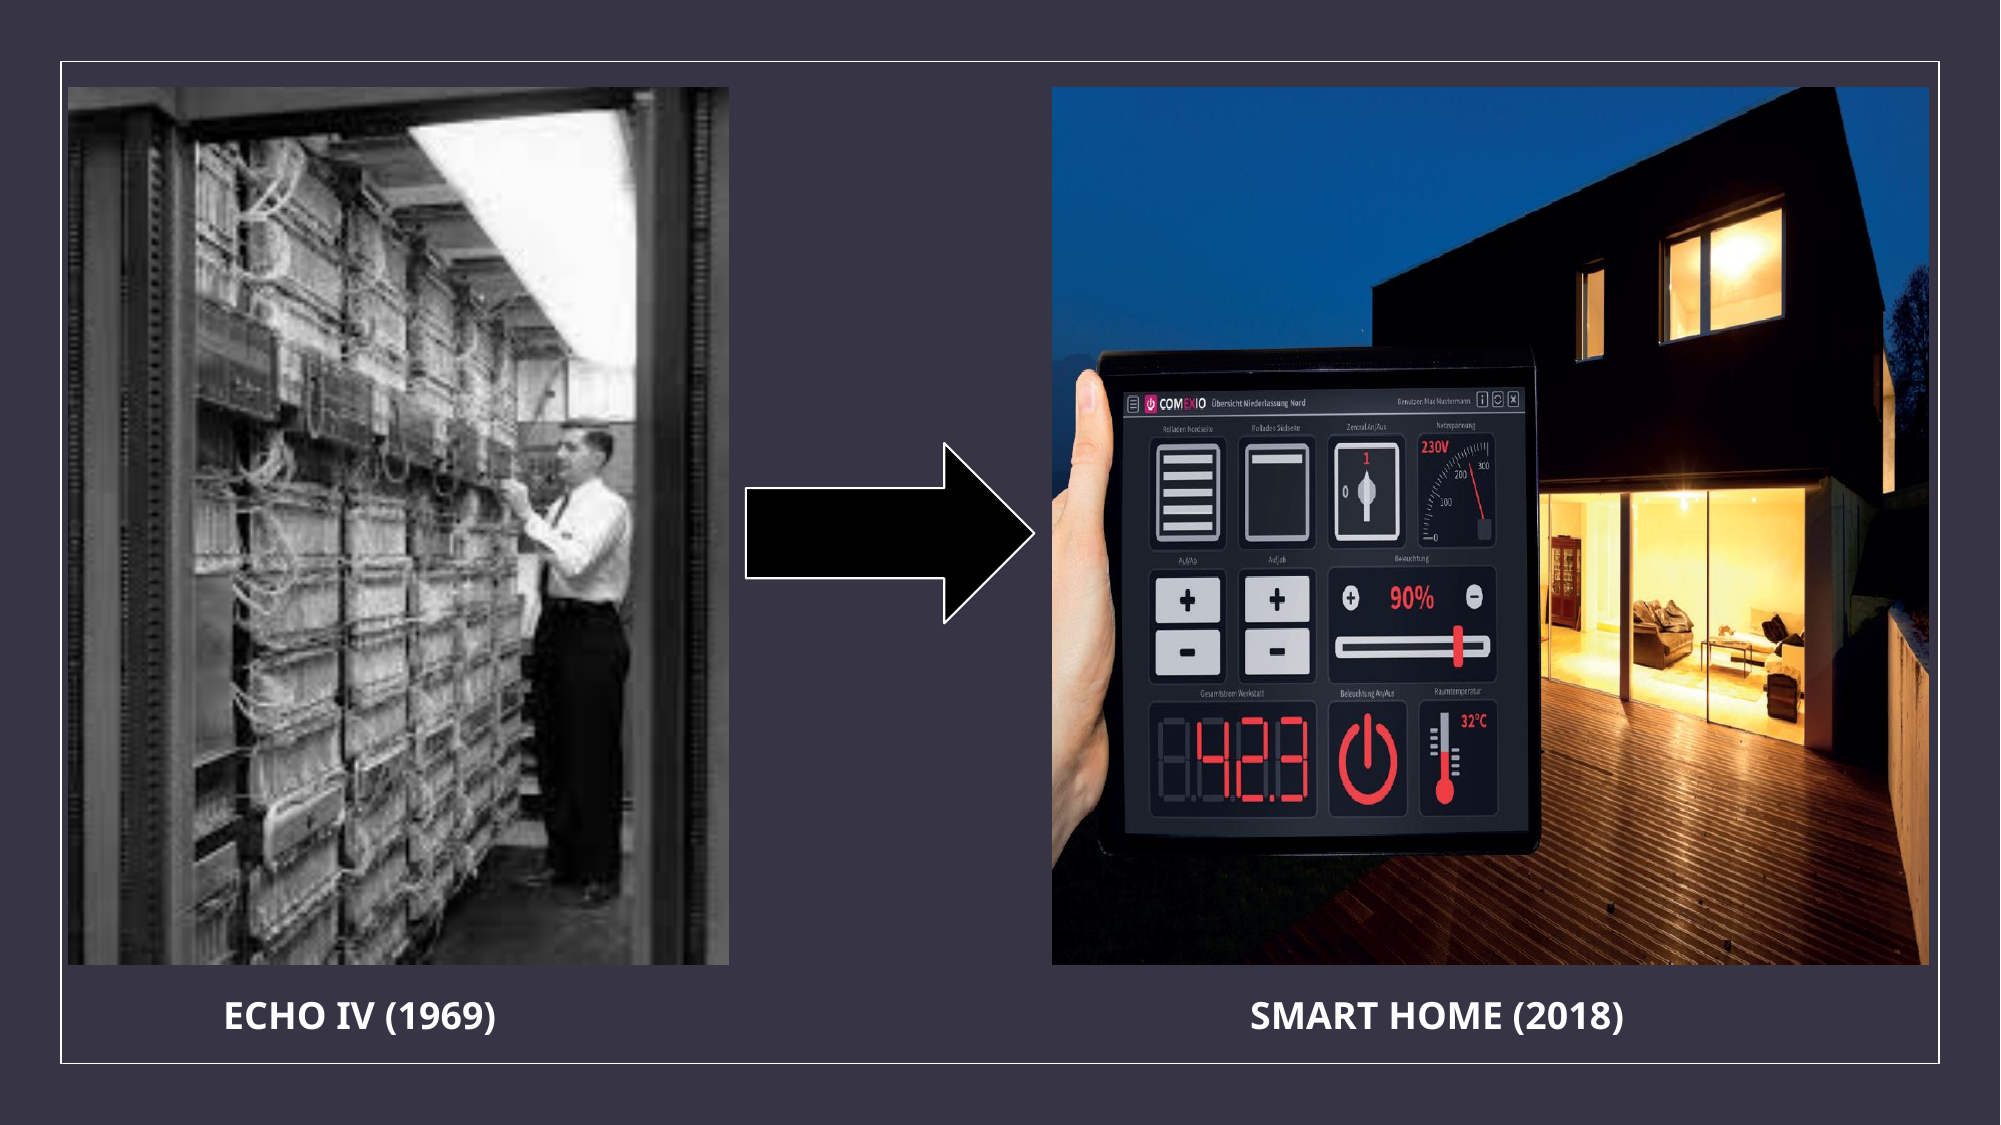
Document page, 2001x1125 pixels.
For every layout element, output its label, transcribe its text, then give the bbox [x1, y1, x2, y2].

text_box SMART HOME (2018) [1235, 984, 1792, 1045]
picture [1051, 87, 1930, 965]
text_box [745, 443, 1035, 624]
picture [67, 87, 729, 965]
text_box ECHO IV (1969) [208, 984, 685, 1045]
